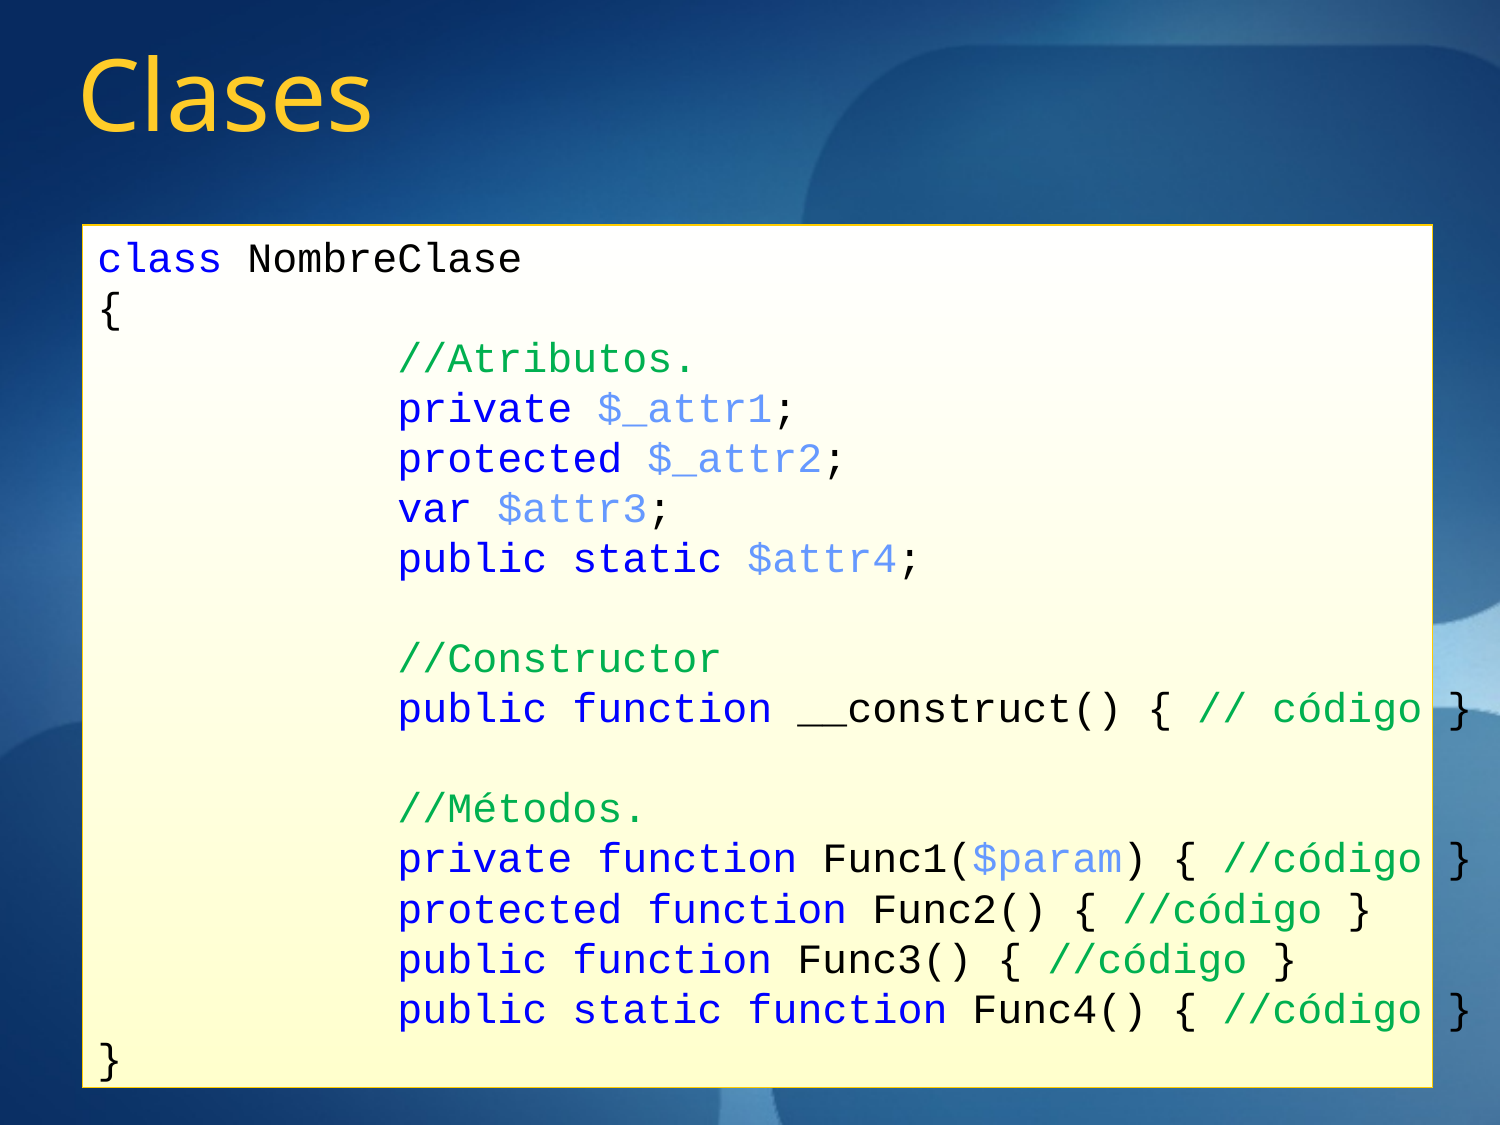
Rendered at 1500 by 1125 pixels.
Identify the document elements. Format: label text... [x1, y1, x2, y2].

picture [0, 0, 1500, 1125]
text_box class NombreClase { //Atributos. private $_attr1; protected $_attr2; var $attr3; public static $attr4; //Constructor public function __construct() { // código } //Métodos. private function Func1($param) { //código } protected function Func2() { //código } public function Func3() { //código } public static function Func4() { //código } } [82, 224, 1433, 1088]
title Clases [62, 37, 1440, 161]
